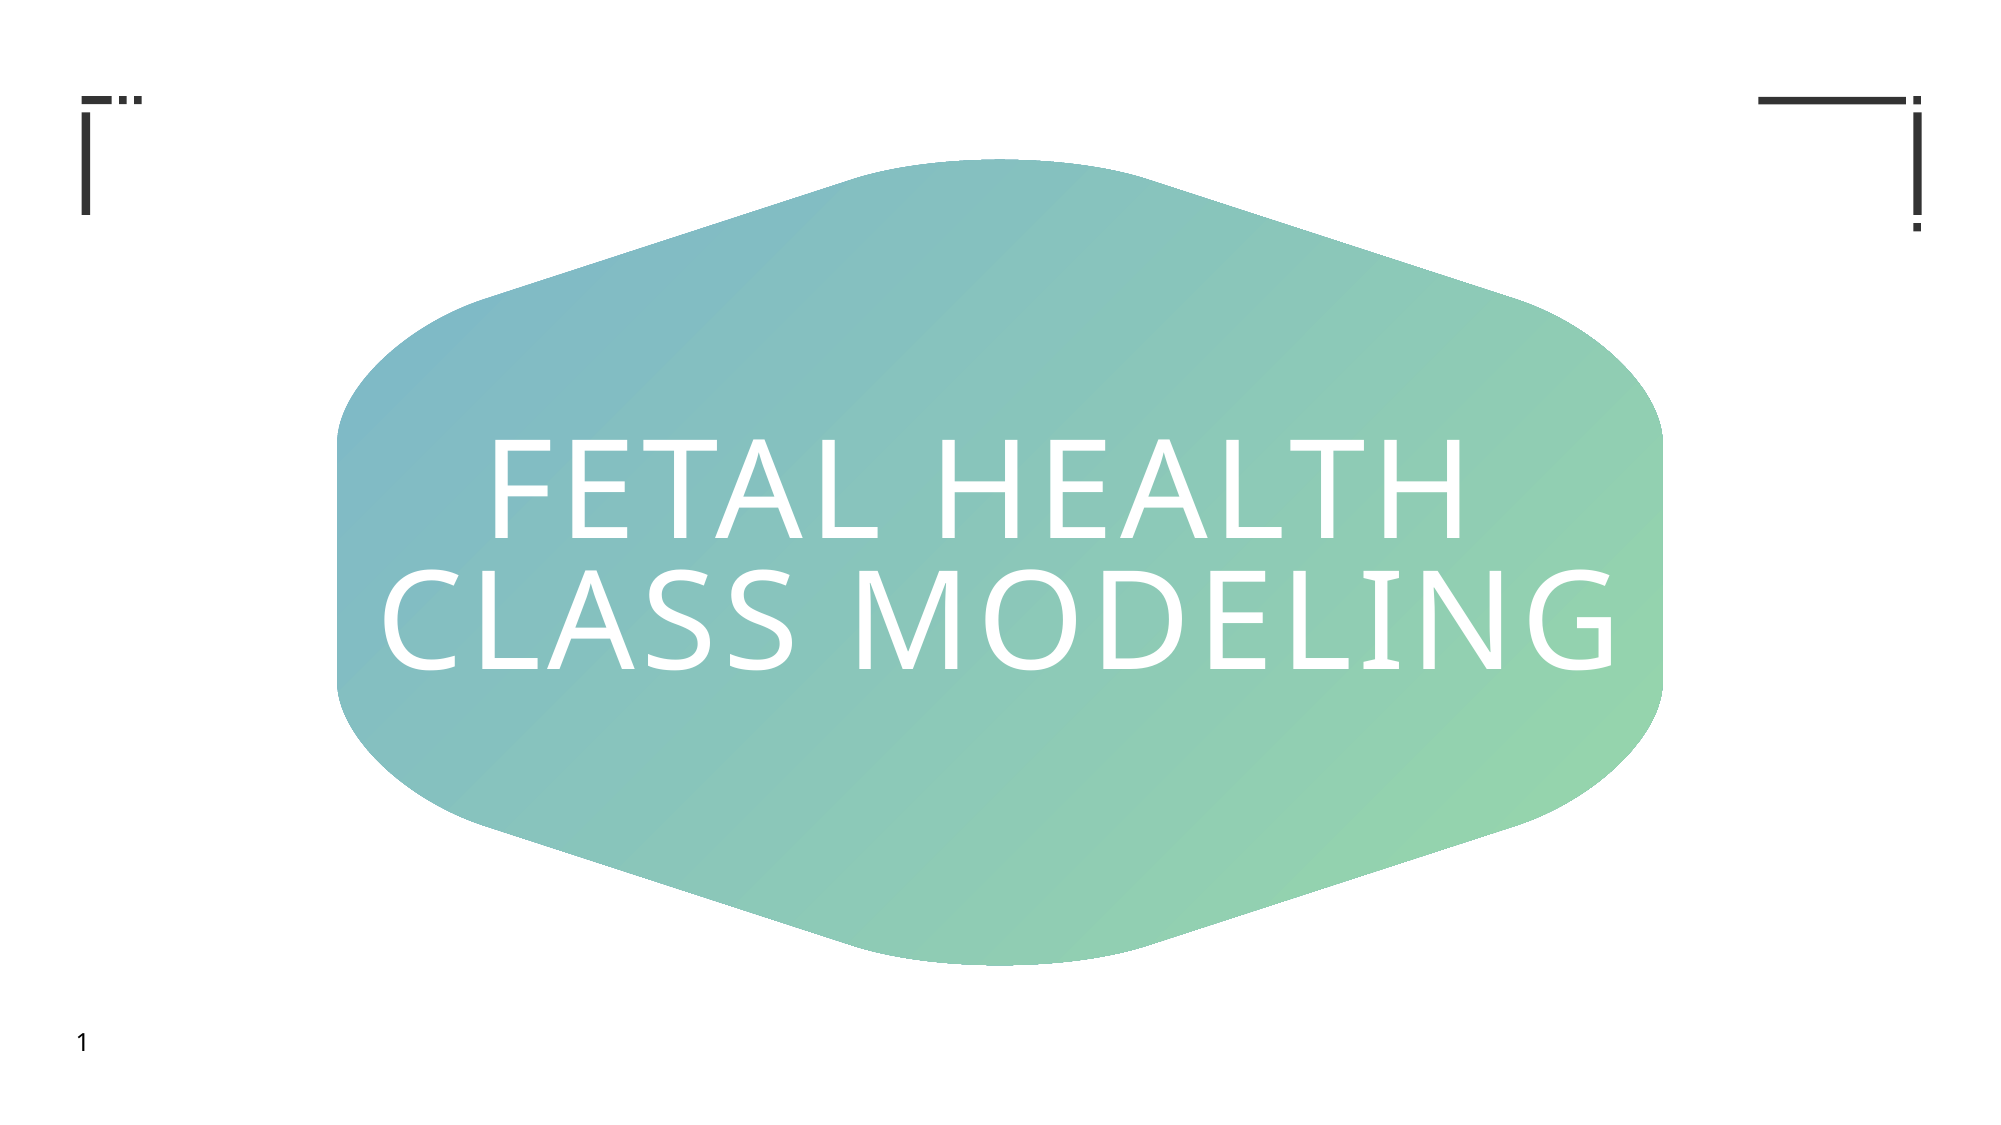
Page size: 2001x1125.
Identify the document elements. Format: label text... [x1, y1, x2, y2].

text_box FETAL HEALTH CLASS MODELING [278, 432, 1722, 611]
text_box [338, 159, 1662, 432]
text_box [337, 611, 1663, 966]
